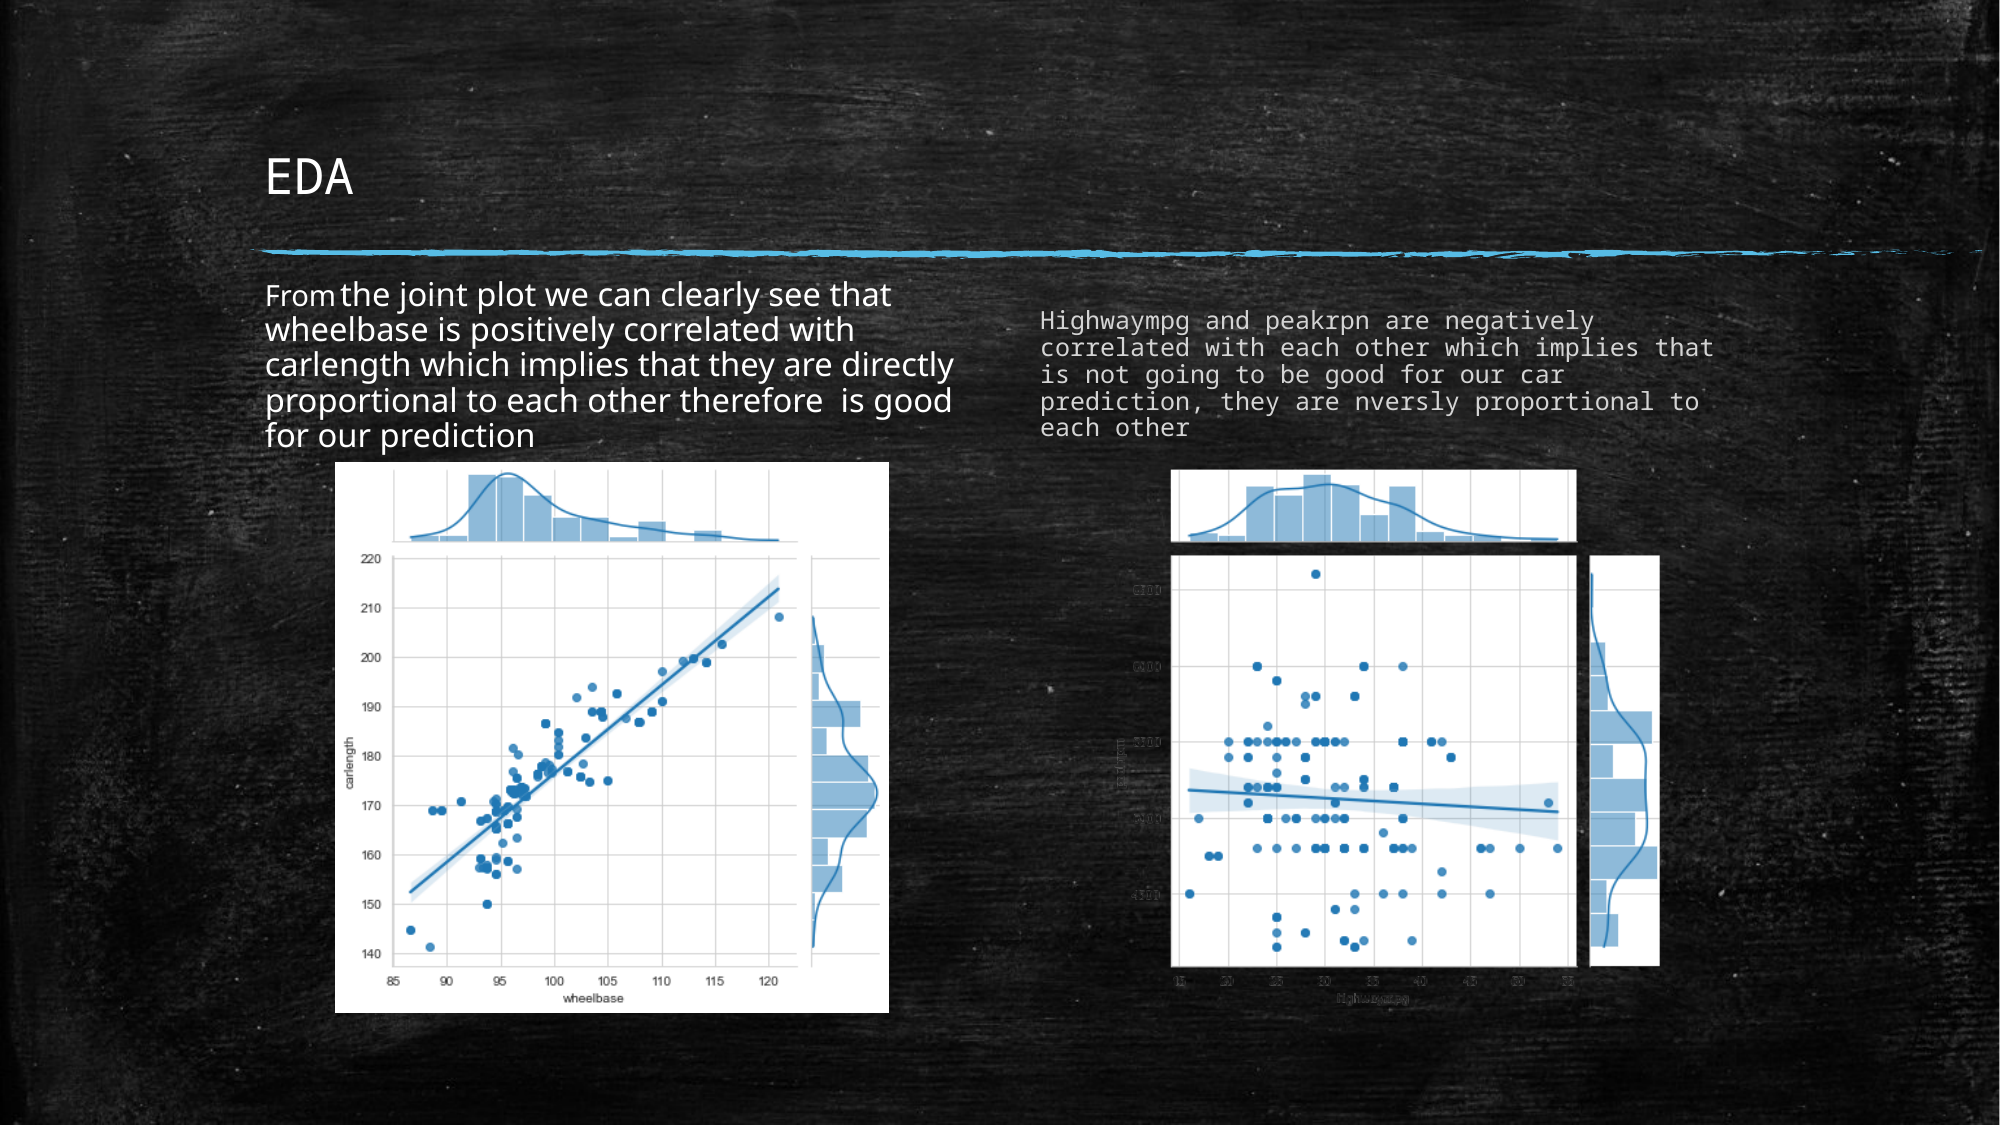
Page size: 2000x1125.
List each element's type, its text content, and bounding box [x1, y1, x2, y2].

list From the joint plot we can clearly see that wheelbase is positively correlated with carlength which implies that they are directly proportional to each other therefore is good for our prediction [249, 270, 1000, 463]
title EDA [249, 45, 1750, 213]
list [334, 462, 889, 1013]
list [1106, 462, 1669, 1013]
list Highwaympg and peakrpn are negatively correlated with each other which implies that is not going to be good for our car prediction, they are nversly proportional to each other [1025, 312, 1750, 438]
